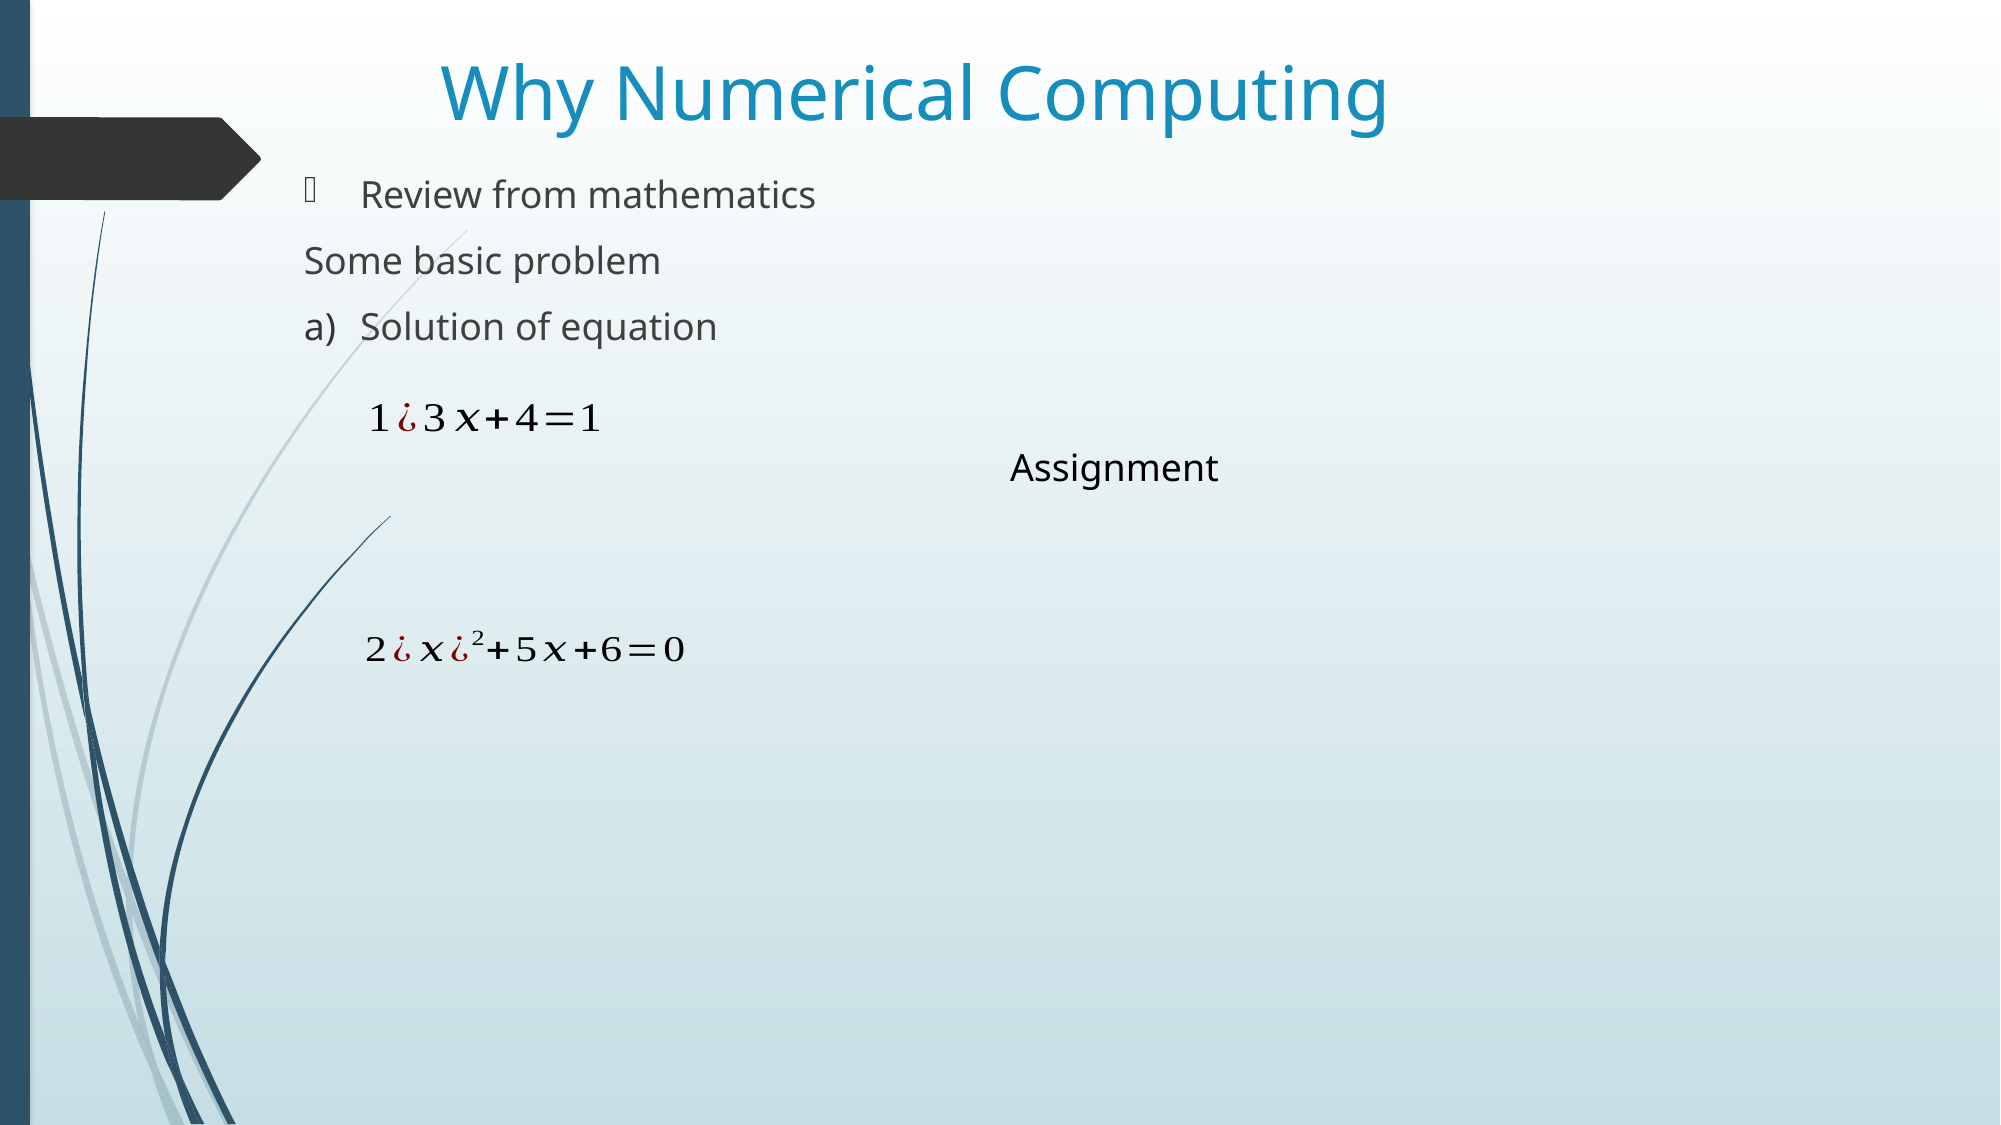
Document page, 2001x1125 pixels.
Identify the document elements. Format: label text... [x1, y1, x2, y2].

list Review from mathematics Some basic problem Solution of equation [288, 163, 918, 366]
title Why Numerical Computing [425, 38, 1888, 149]
